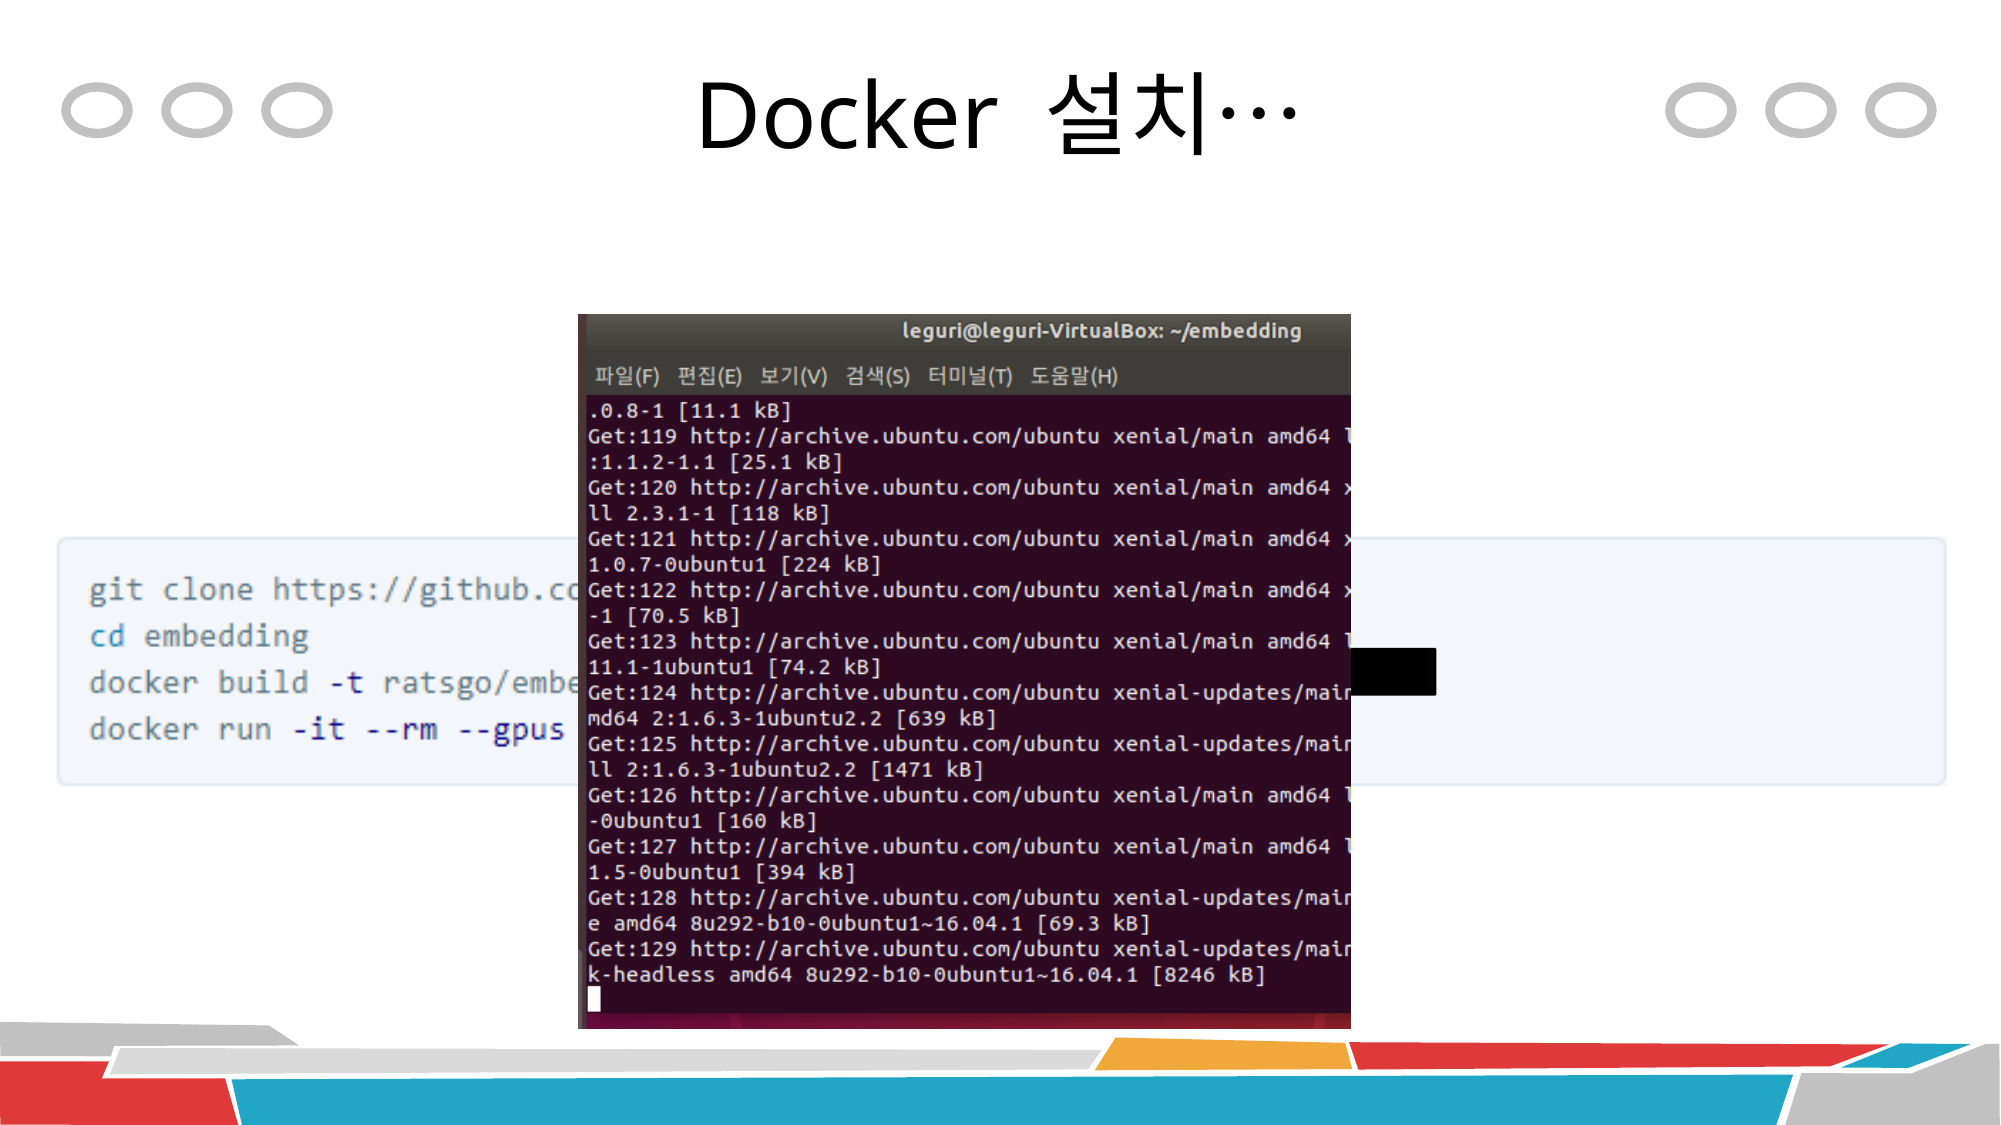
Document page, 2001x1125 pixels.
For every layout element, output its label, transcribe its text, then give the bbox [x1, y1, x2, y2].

picture [1351, 533, 1961, 810]
picture [39, 533, 578, 810]
title Docker 설치… [350, 18, 1650, 206]
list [578, 314, 1351, 1029]
